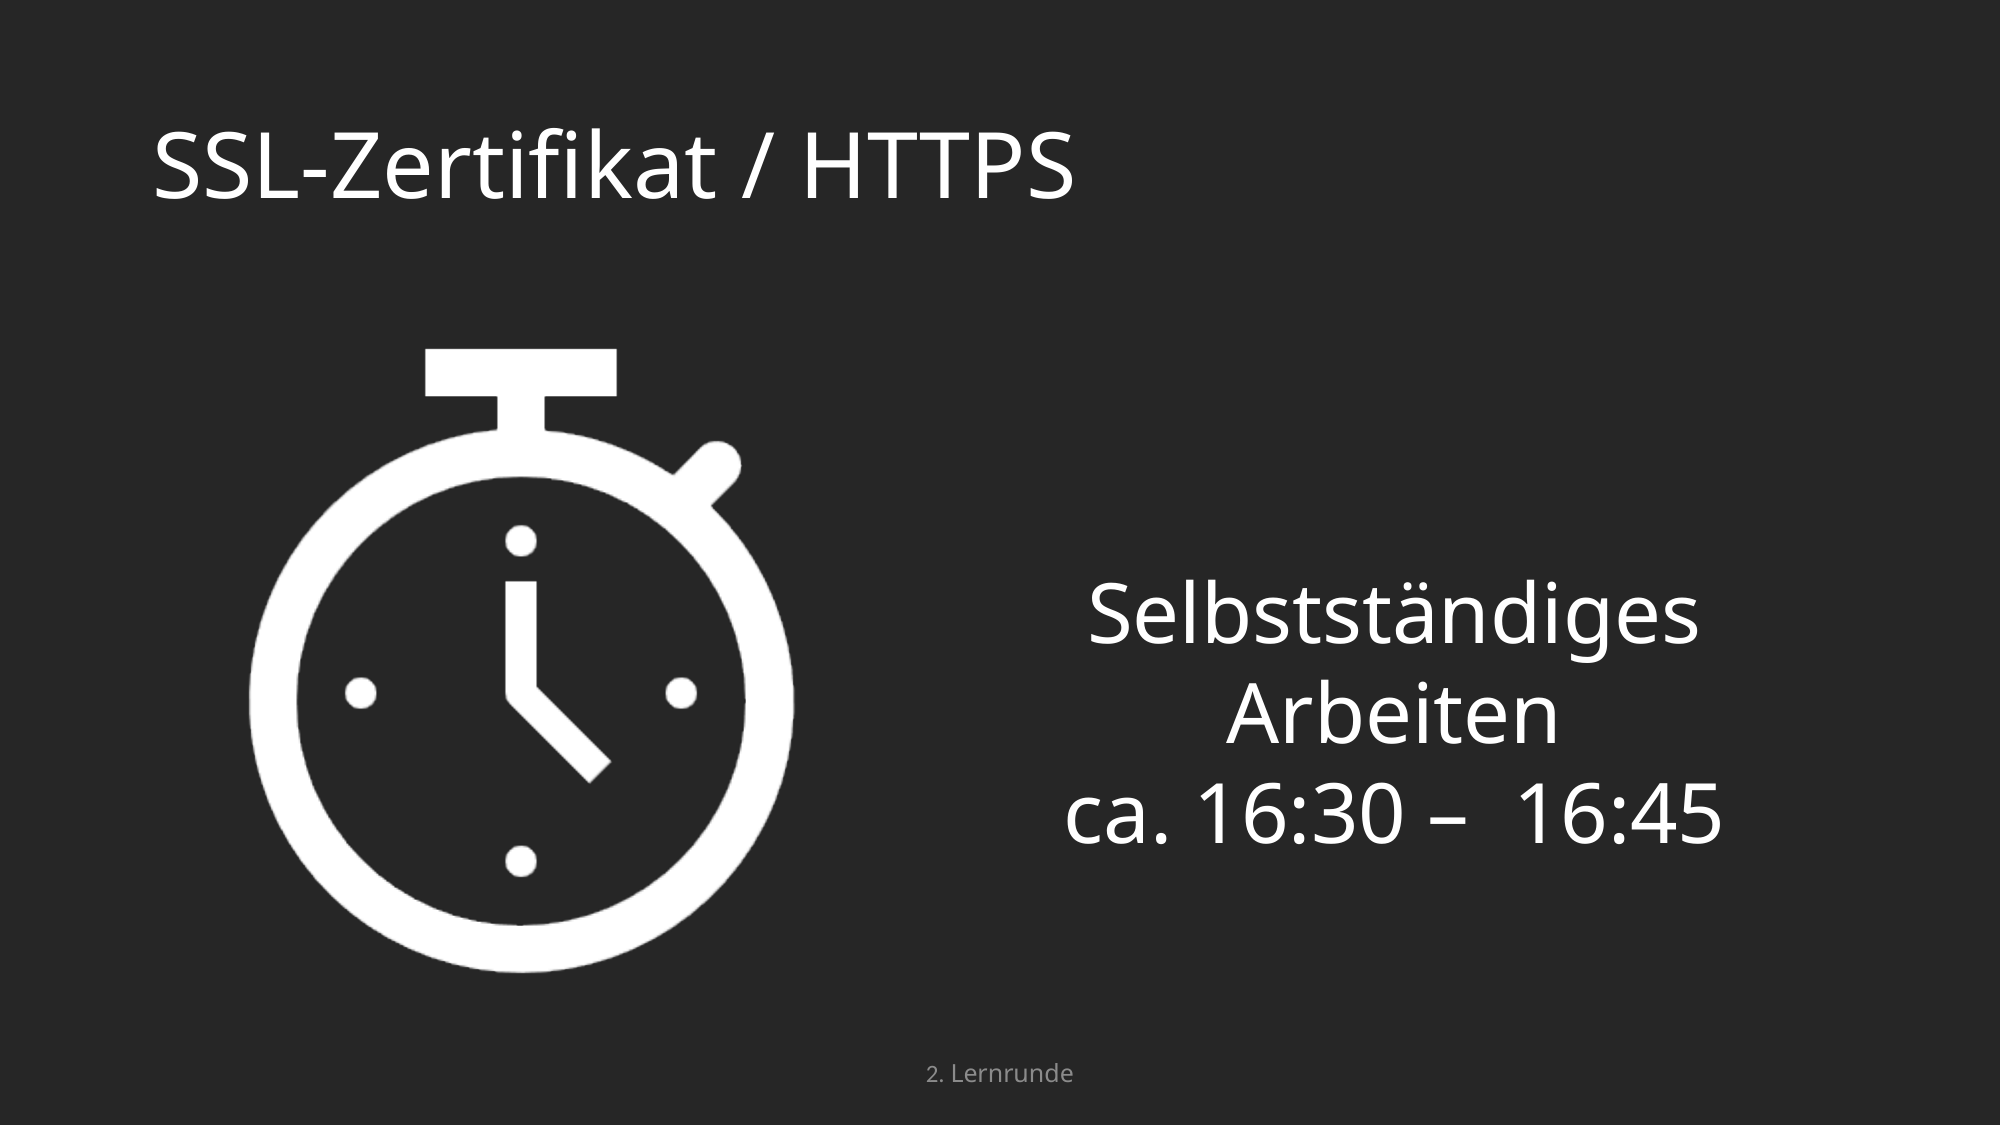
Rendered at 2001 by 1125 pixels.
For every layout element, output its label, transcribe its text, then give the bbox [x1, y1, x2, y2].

picture [137, 277, 906, 1046]
text_box Selbstständiges Arbeiten ca. 16:30 – 16:45 [906, 552, 1884, 868]
title SSL-Zertifikat / HTTPS [137, 59, 1863, 278]
footer 2. Lernrunde [662, 1042, 1338, 1103]
